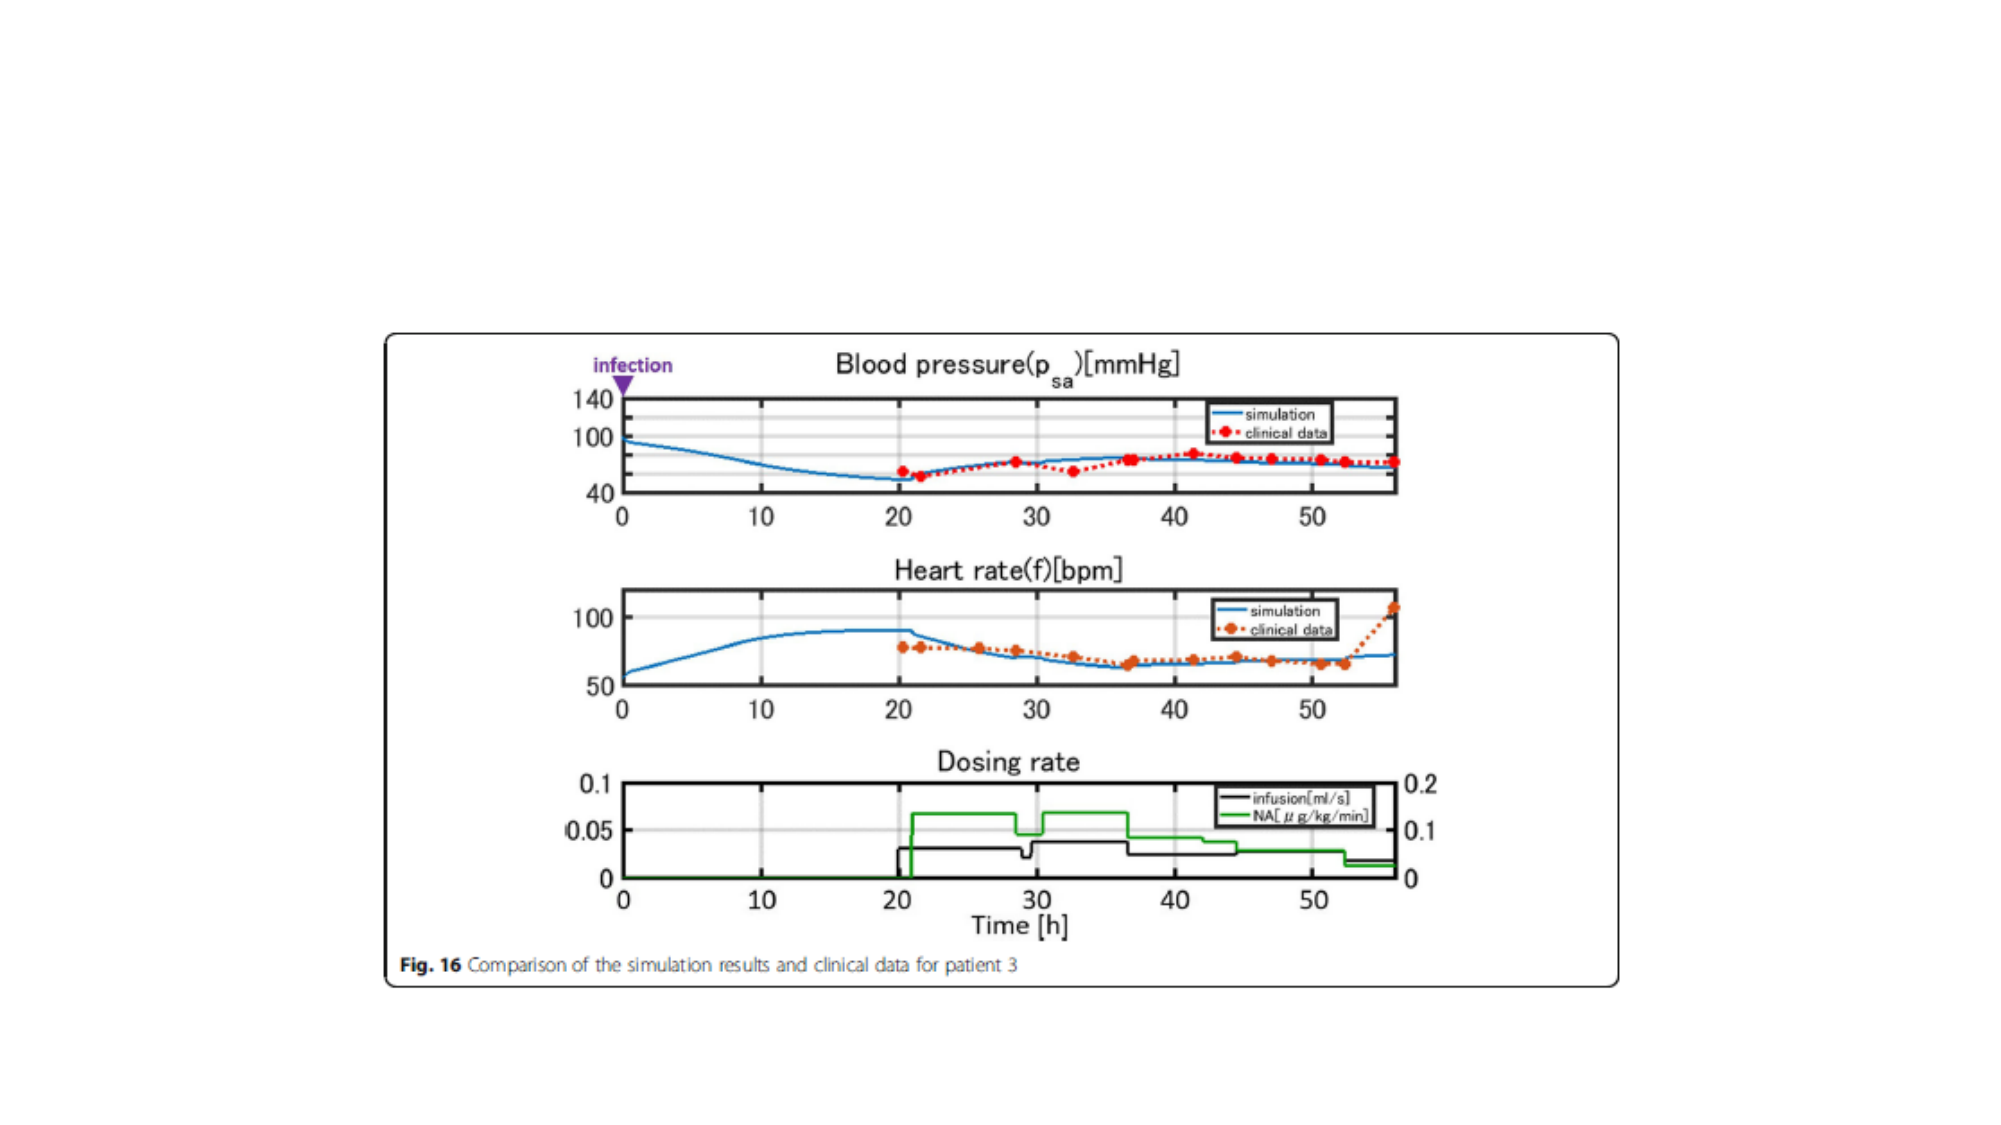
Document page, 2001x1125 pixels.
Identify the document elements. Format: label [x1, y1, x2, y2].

list [341, 299, 1659, 1014]
